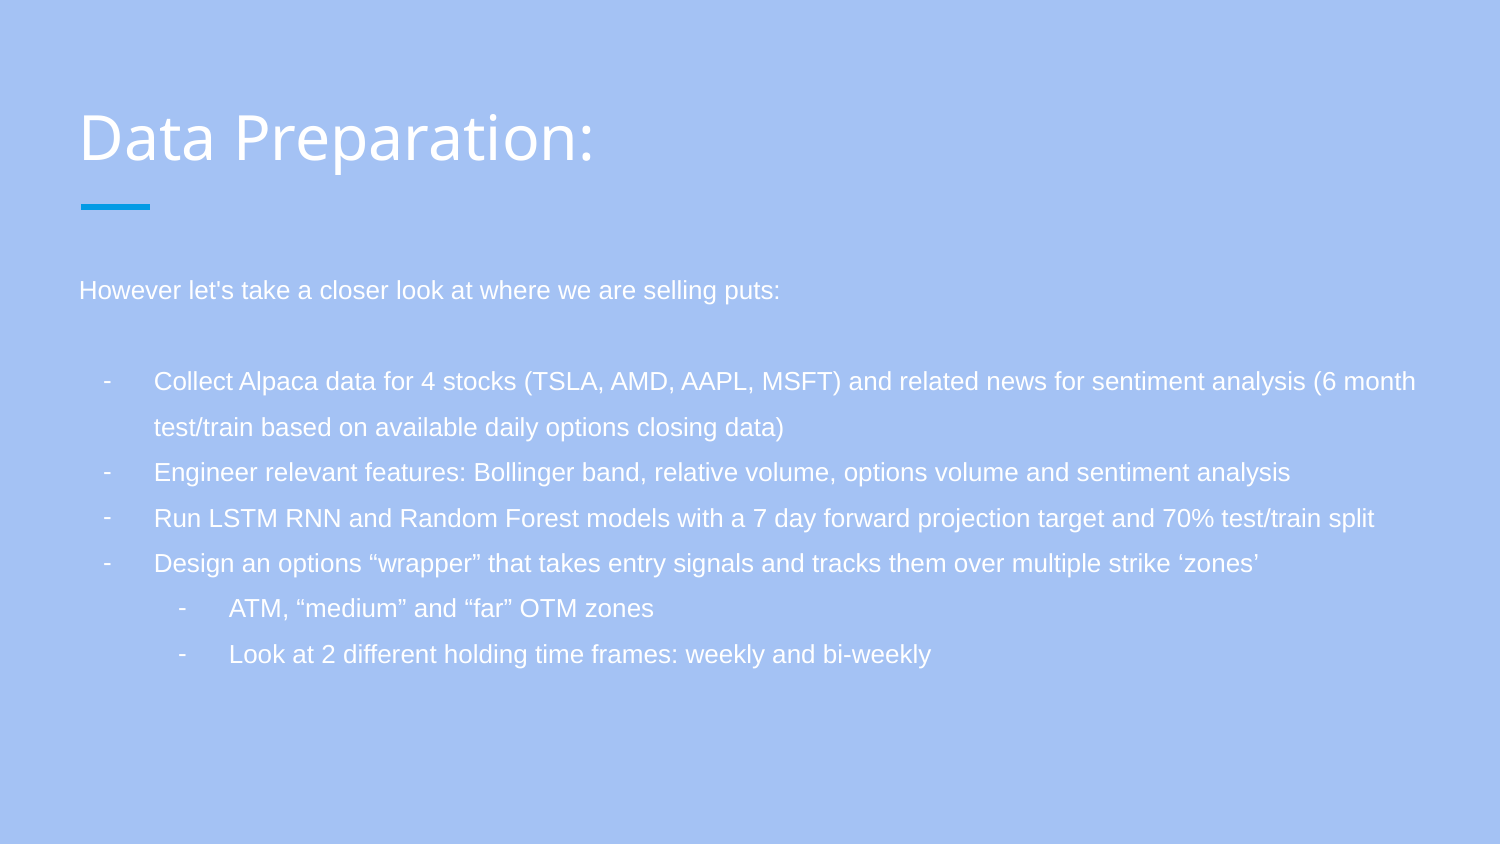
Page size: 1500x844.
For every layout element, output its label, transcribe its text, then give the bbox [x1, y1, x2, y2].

list However let's take a closer look at where we are selling puts: Collect Alpaca data for 4 stocks (TSLA, AMD, AAPL, MSFT) and related news for sentiment analysis (6 month test/train based on available daily options closing data) Engineer relevant features: Bollinger band, relative volume, options volume and sentiment analysis Run LSTM RNN and Random Forest models with a 7 day forward projection target and 70% test/train split Design an options “wrapper” that takes entry signals and tracks them over multiple strike ‘zones’ ATM, “medium” and “far” OTM zones Look at 2 different holding time frames: weekly and bi-weekly [63, 244, 1437, 750]
title Data Preparation: [63, 75, 1437, 188]
